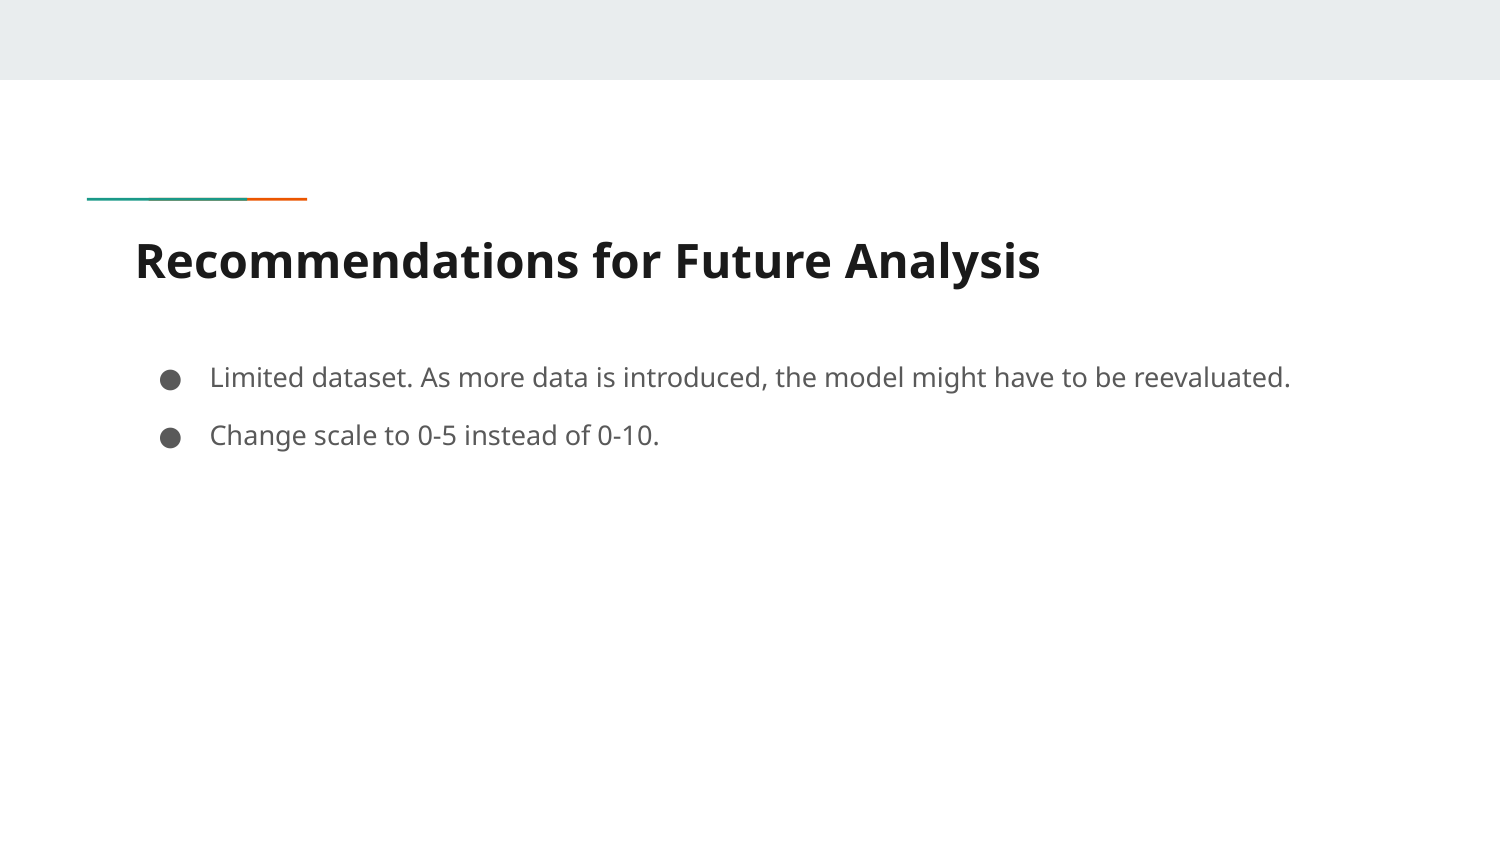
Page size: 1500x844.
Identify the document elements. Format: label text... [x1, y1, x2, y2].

title Recommendations for Future Analysis [119, 216, 1381, 305]
list Limited dataset. As more data is introduced, the model might have to be reevaluated. Change scale to 0-5 instead of 0-10. [119, 341, 1381, 712]
